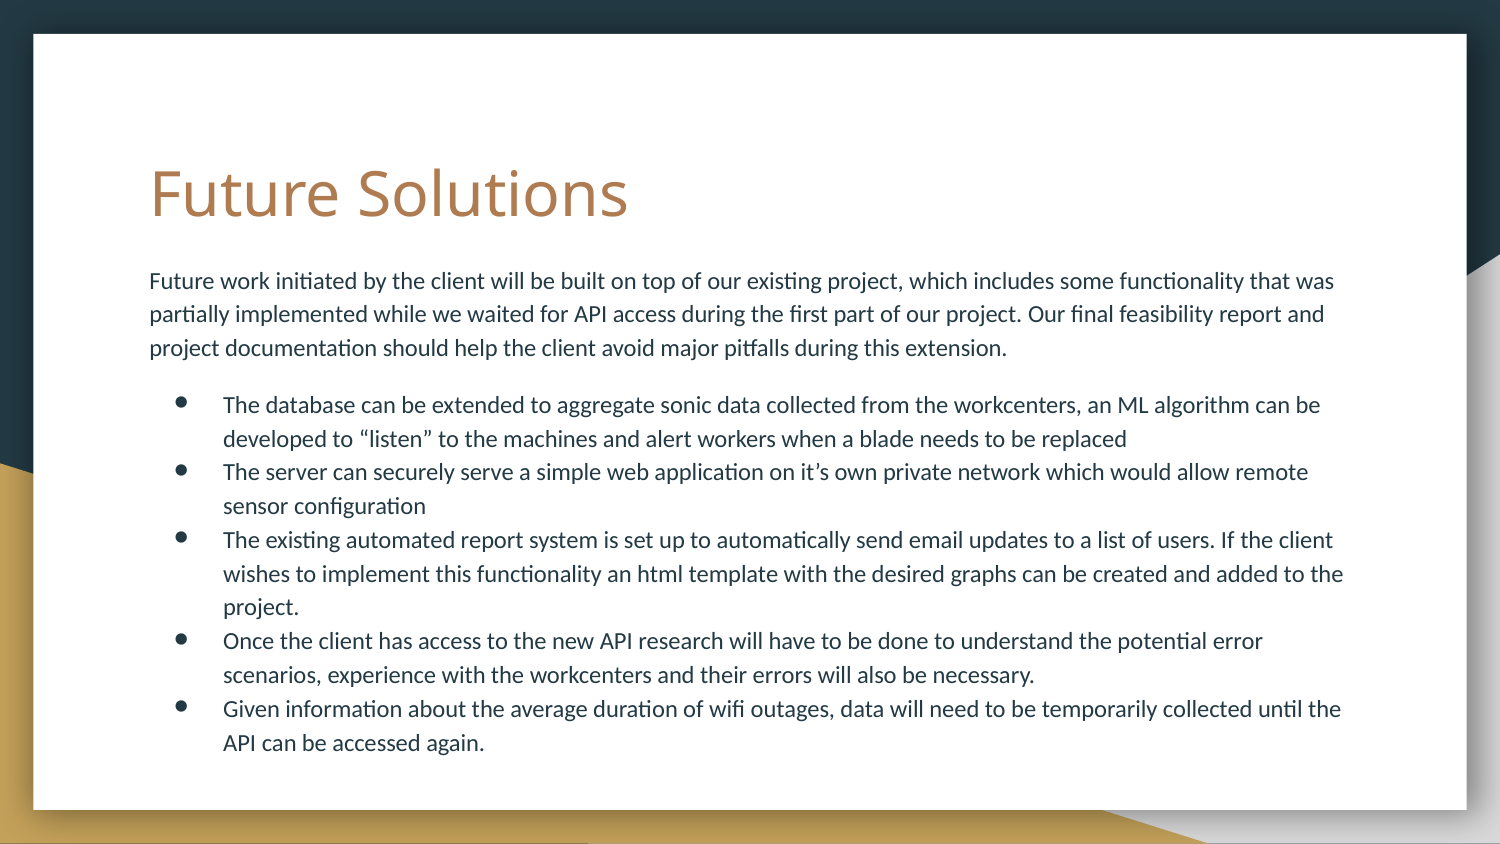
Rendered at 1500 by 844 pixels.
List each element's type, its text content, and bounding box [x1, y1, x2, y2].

title Future Solutions [134, 138, 1366, 245]
list Future work initiated by the client will be built on top of our existing project, which includes some functionality that was partially implemented while we waited for API access during the first part of our project. Our final feasibility report and project documentation should help the client avoid major pitfalls during this extension. The database can be extended to aggregate sonic data collected from the workcenters, an ML algorithm can be developed to “listen” to the machines and alert workers when a blade needs to be replaced The server can securely serve a simple web application on it’s own private network which would allow remote sensor configuration The existing automated report system is set up to automatically send email updates to a list of users. If the client wishes to implement this functionality an html template with the desired graphs can be created and added to the project. Once the client has access to the new API research will have to be done to understand the potential error scenarios, experience with the workcenters and their errors will also be necessary. Given information about the average duration of wifi outages, data will need to be temporarily collected until the API can be accessed again. [134, 245, 1366, 779]
